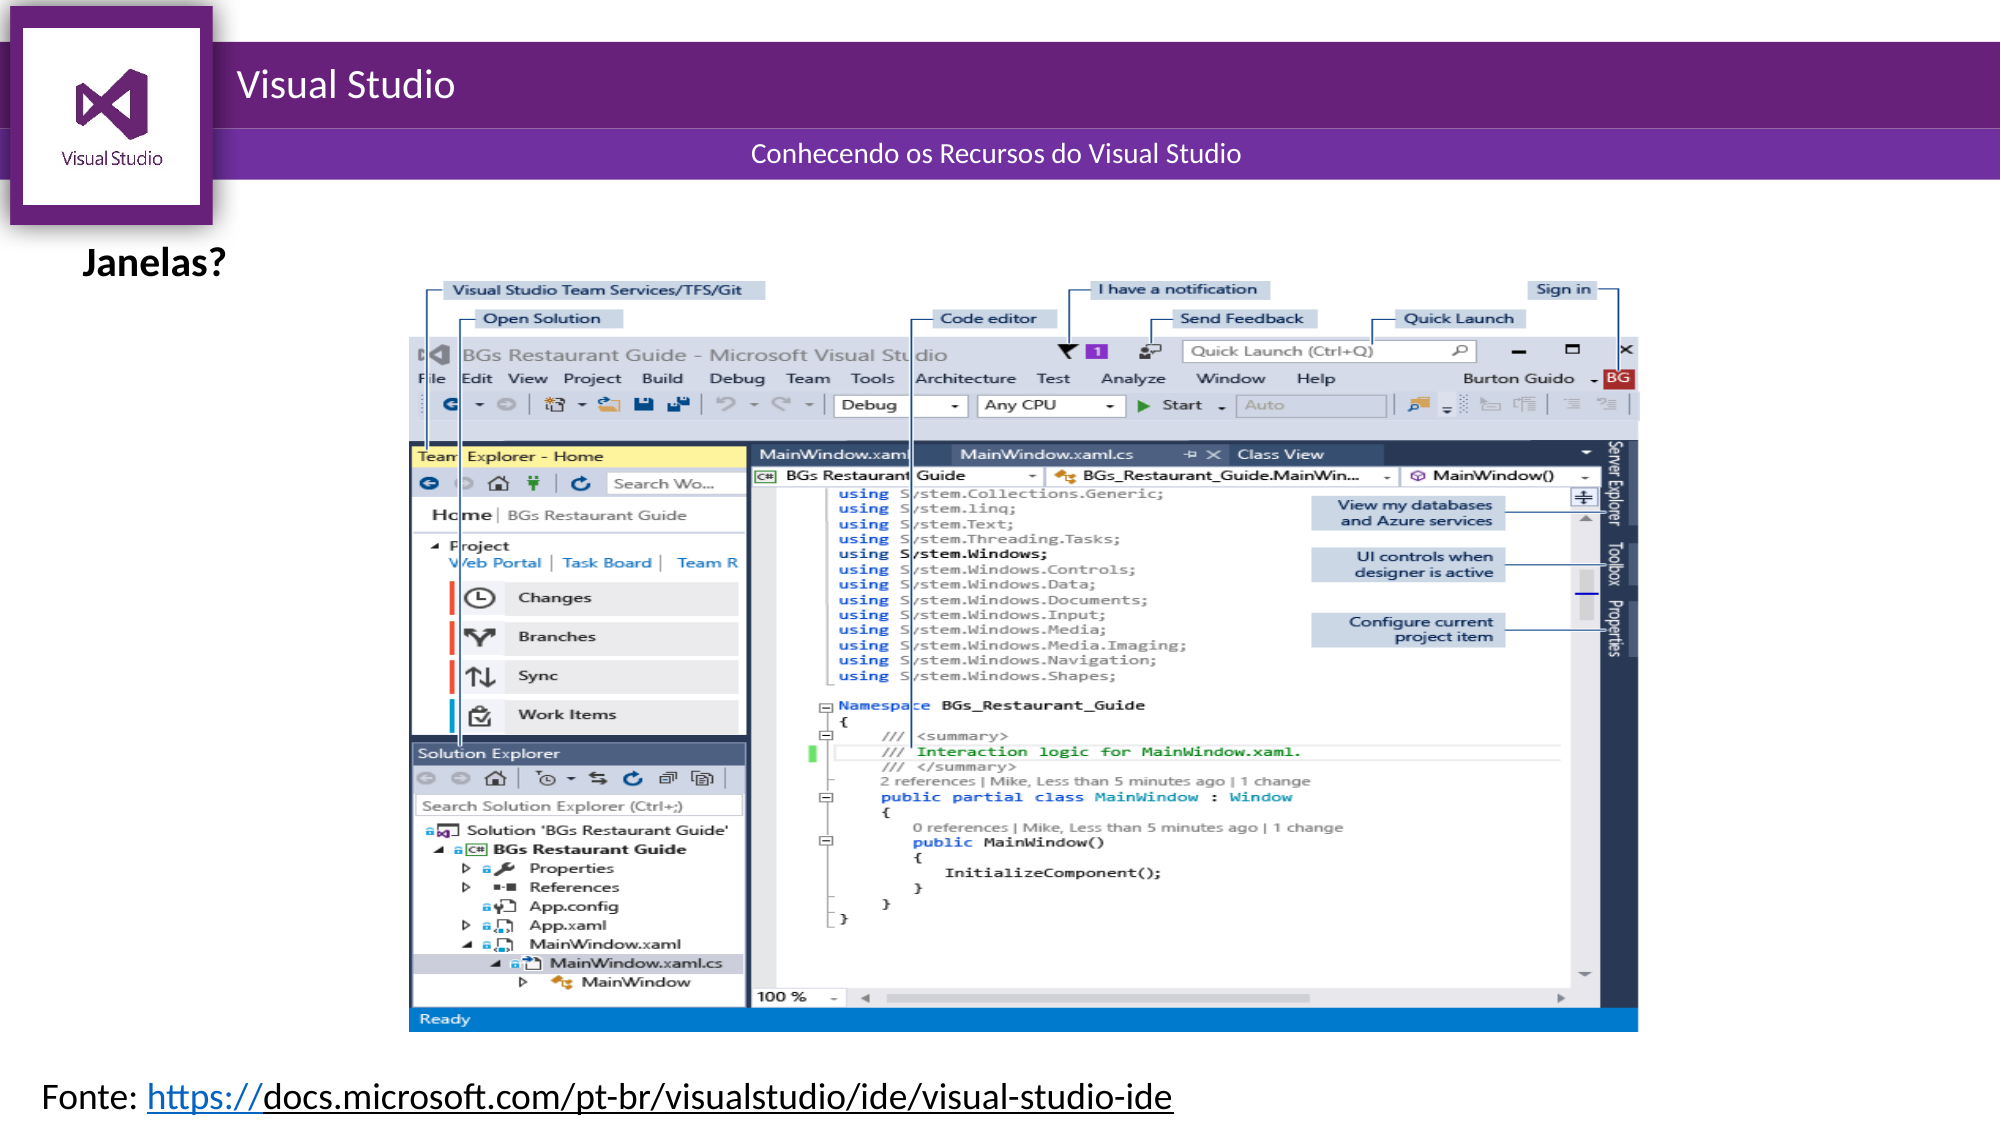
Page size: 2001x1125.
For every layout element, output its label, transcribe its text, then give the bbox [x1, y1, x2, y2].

text_box Visual Studio [234, 41, 2000, 128]
text_box Conhecendo os Recursos do Visual Studio [234, 128, 2000, 180]
text_box Fonte: https://docs.microsoft.com/pt-br/visualstudio/ide/visual-studio-ide [26, 1064, 1198, 1125]
text_box Janelas? [67, 227, 1948, 392]
picture [409, 281, 1640, 1032]
picture [10, 6, 213, 225]
